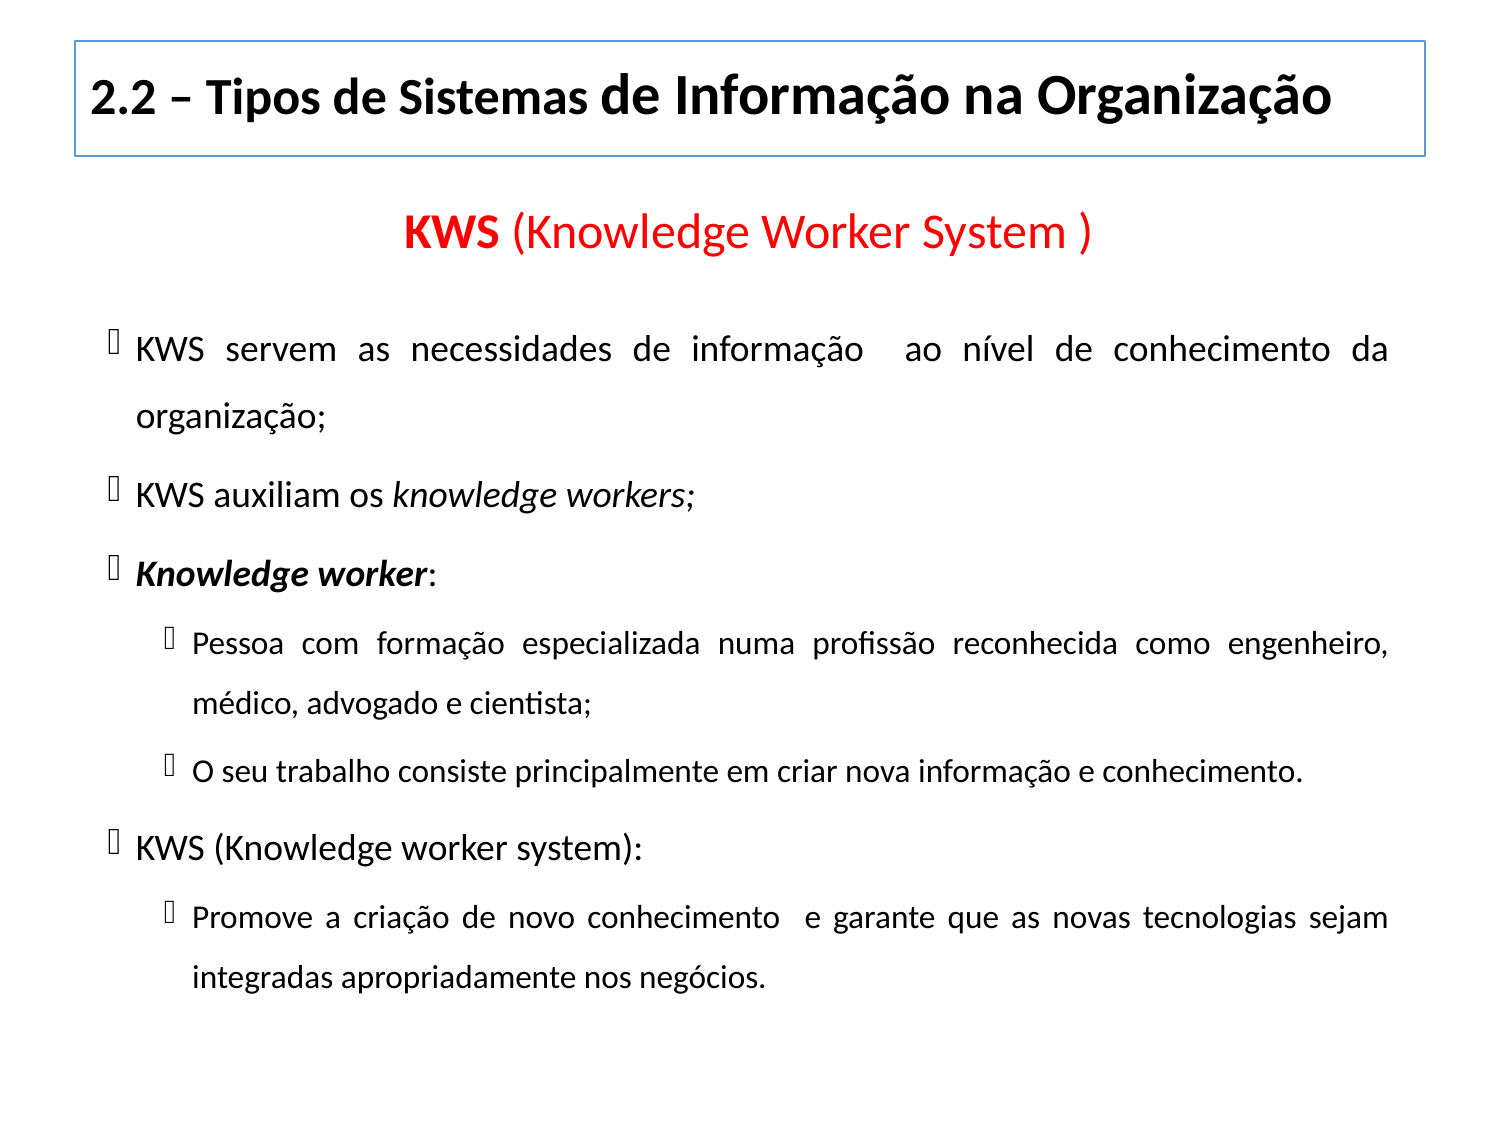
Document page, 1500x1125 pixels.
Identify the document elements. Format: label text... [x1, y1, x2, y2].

text_box KWS (Knowledge Worker System ) [75, 184, 1424, 266]
text_box KWS servem as necessidades de informação ao nível de conhecimento da organização; KWS auxiliam os knowledge workers; Knowledge worker: Pessoa com formação especializada numa profissão reconhecida como engenheiro, médico, advogado e cientista; O seu trabalho consiste principalmente em criar nova informação e conhecimento. KWS (Knowledge worker system): Promove a criação de novo conhecimento e garante que as novas tecnologias sejam integradas apropriadamente nos negócios. [92, 293, 1406, 1069]
text_box 2.2 – Tipos de Sistemas de Informação na Organização [74, 40, 1426, 157]
